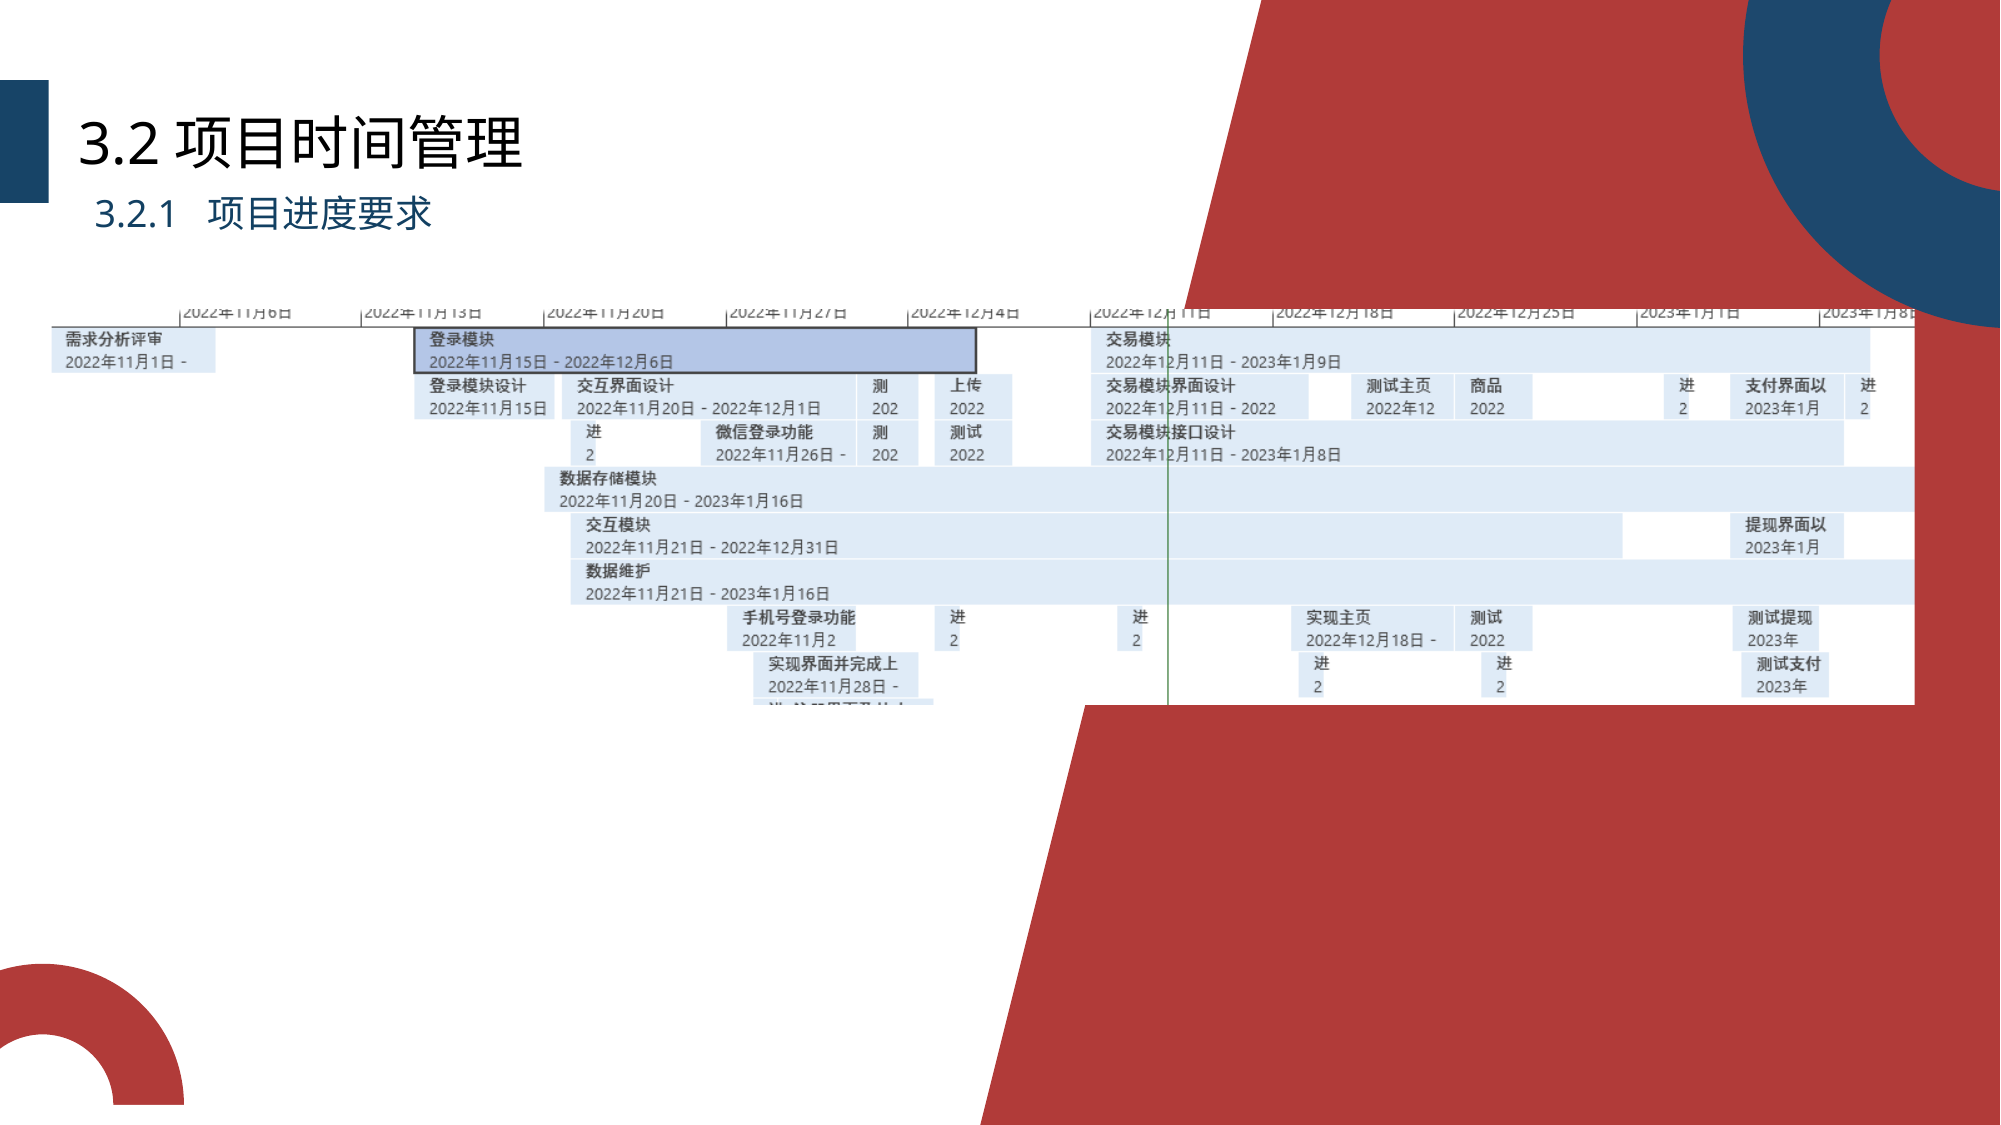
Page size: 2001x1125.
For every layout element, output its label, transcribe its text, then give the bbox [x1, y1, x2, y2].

text_box [979, 311, 2000, 1125]
text_box [1742, 0, 2000, 329]
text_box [0, 963, 294, 1125]
text_box [1881, 0, 2000, 189]
list 3.2项目时间管理 [63, 99, 913, 175]
text_box [1183, 0, 1909, 309]
picture [51, 309, 1915, 705]
text_box 3.2.1 项目进度要求 [79, 182, 1080, 243]
